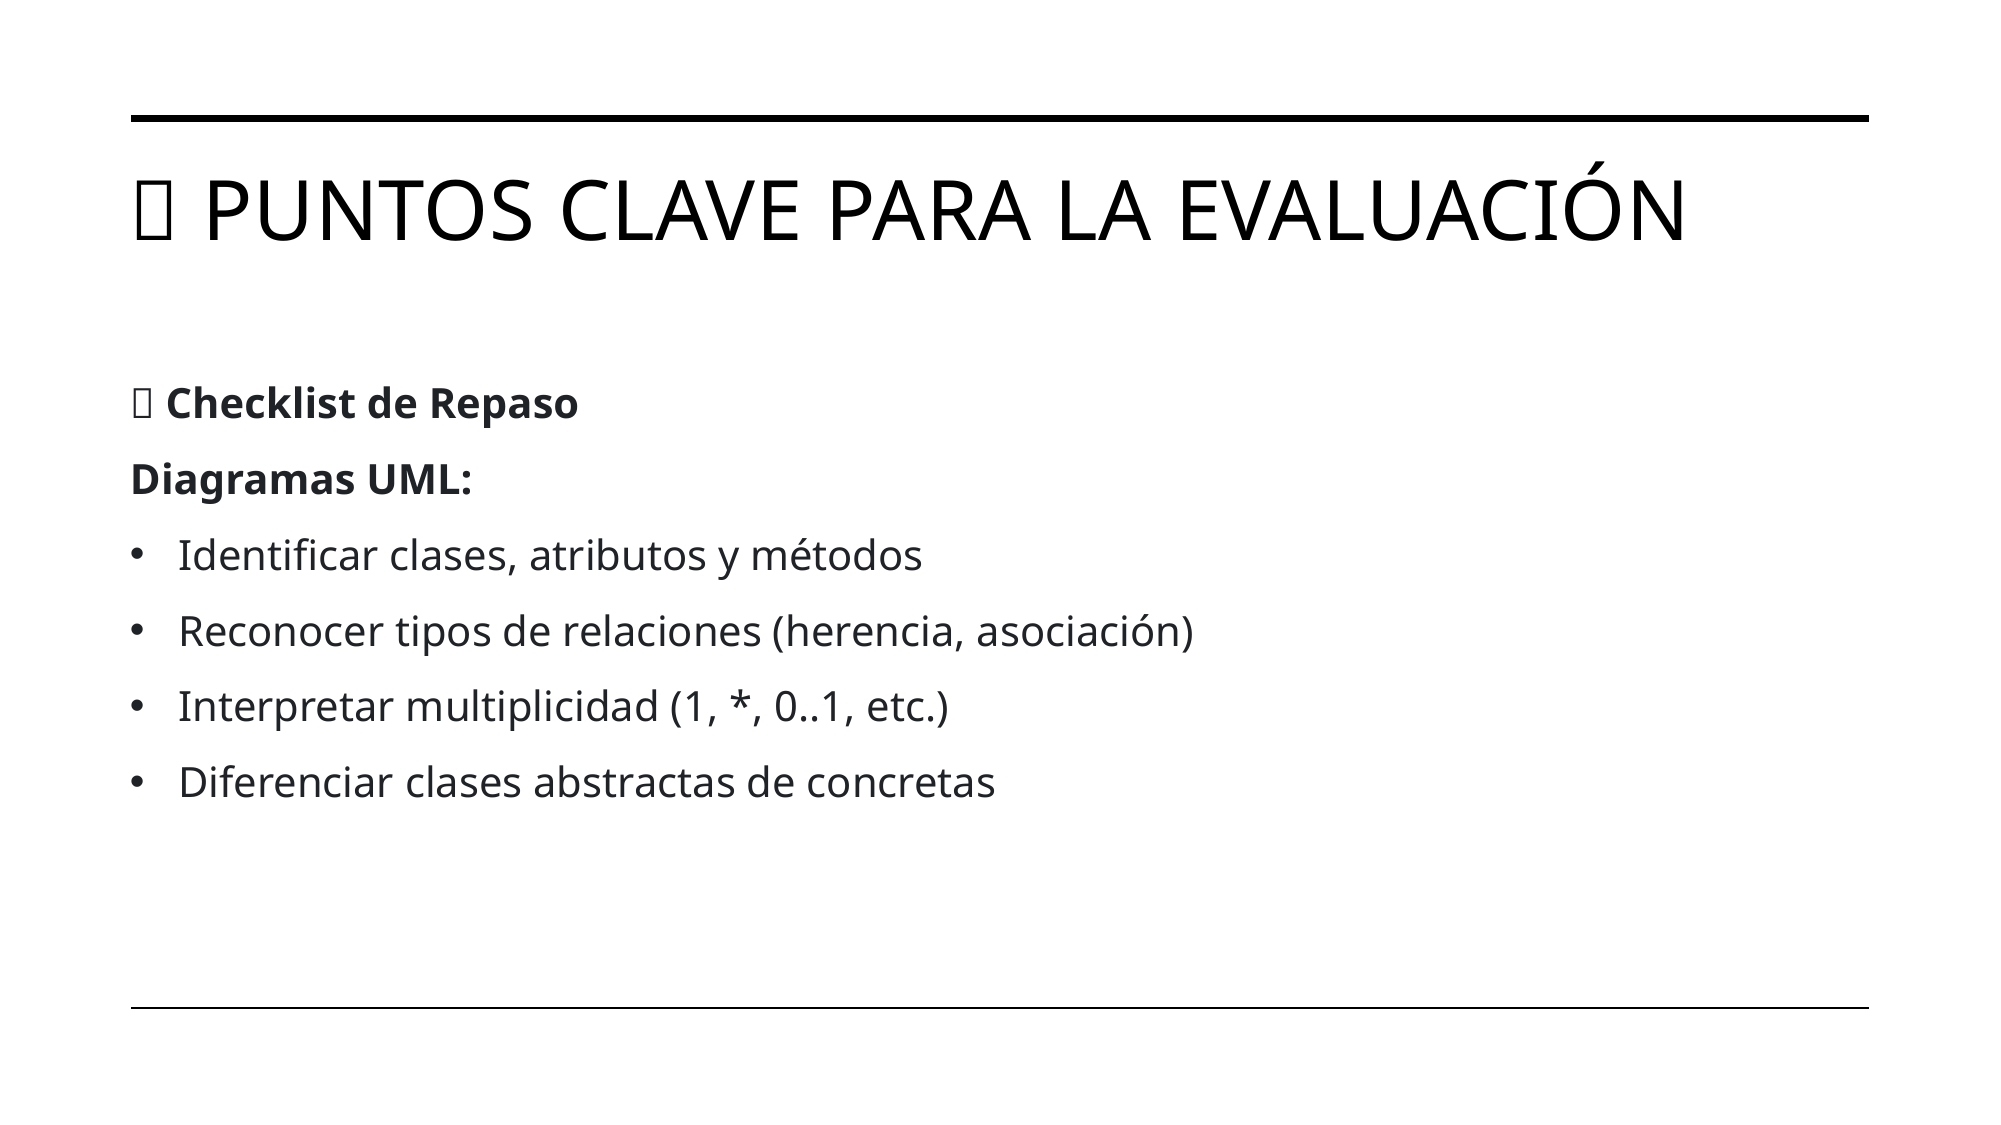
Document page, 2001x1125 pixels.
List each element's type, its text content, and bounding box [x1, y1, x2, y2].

title 📝 Puntos Clave para la Evaluación [114, 149, 1869, 364]
list ✅ Checklist de Repaso Diagramas UML: Identificar clases, atributos y métodos Reconocer tipos de relaciones (herencia, asociación) Interpretar multiplicidad (1, *, 0..1, etc.) Diferenciar clases abstractas de concretas [114, 364, 1869, 978]
